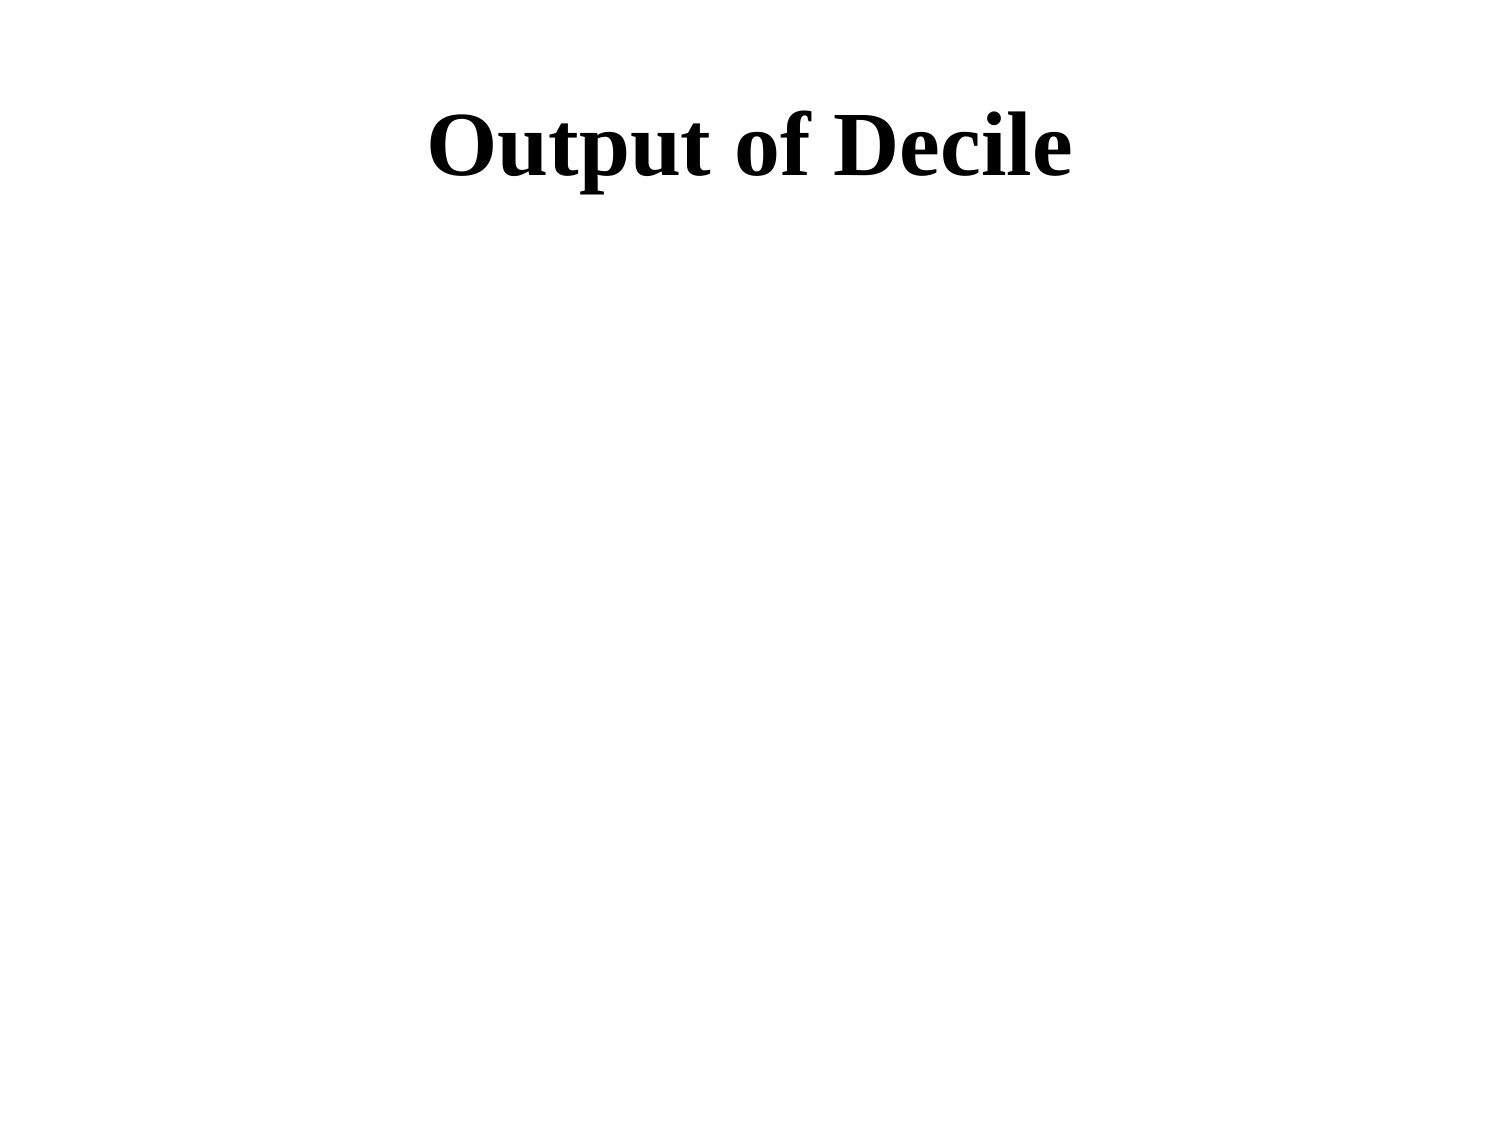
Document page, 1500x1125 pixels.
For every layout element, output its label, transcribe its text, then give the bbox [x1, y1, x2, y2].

title Output of Decile [75, 45, 1425, 233]
